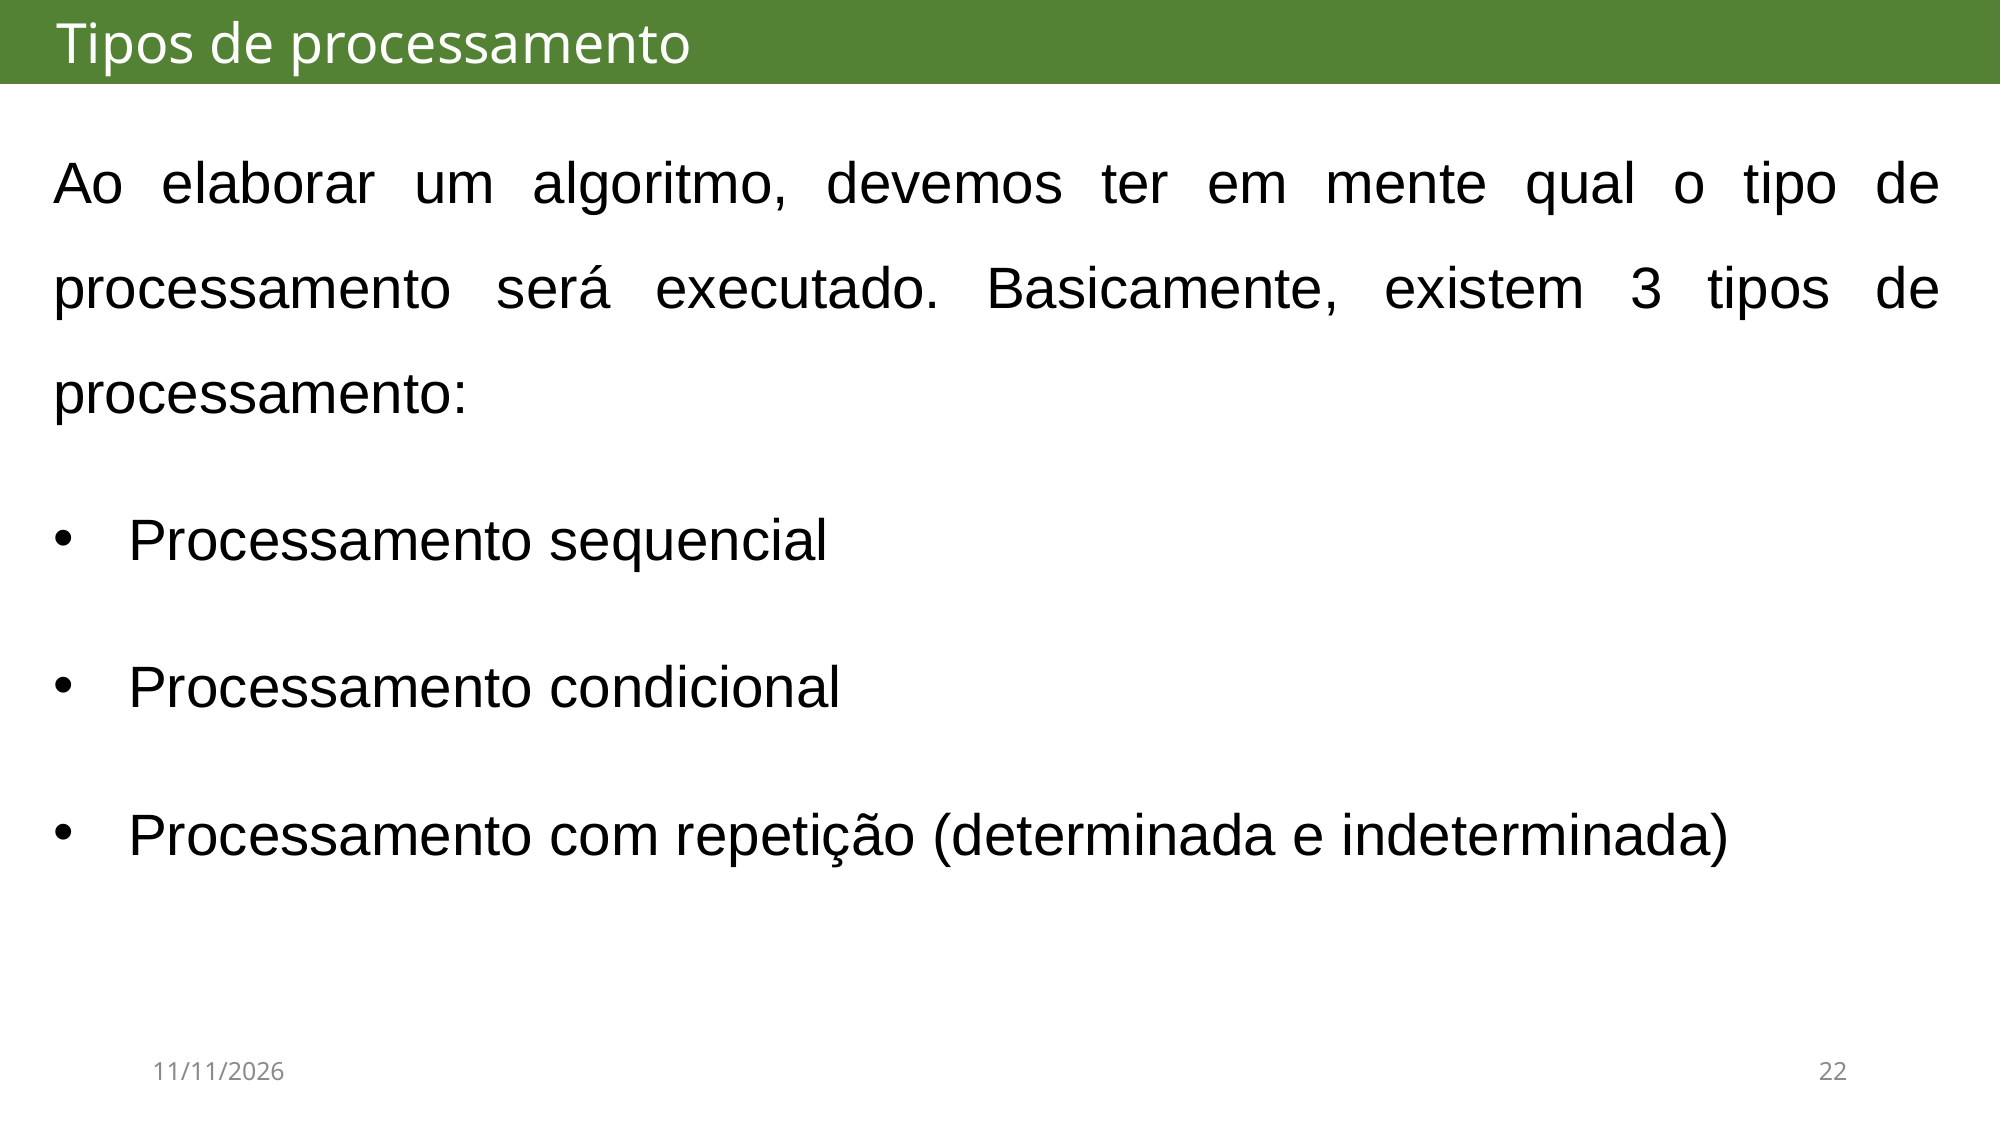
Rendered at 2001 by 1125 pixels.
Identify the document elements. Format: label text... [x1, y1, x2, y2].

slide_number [137, 1042, 675, 1103]
title Tipos de processamento [41, 0, 1959, 83]
slide_number 22 [1325, 1042, 1863, 1103]
list Ao elaborar um algoritmo, devemos ter em mente qual o tipo de processamento será executado. Basicamente, existem 3 tipos de processamento: Processamento sequencial Processamento condicional Processamento com repetição (determinada e indeterminada) [38, 103, 1959, 1030]
